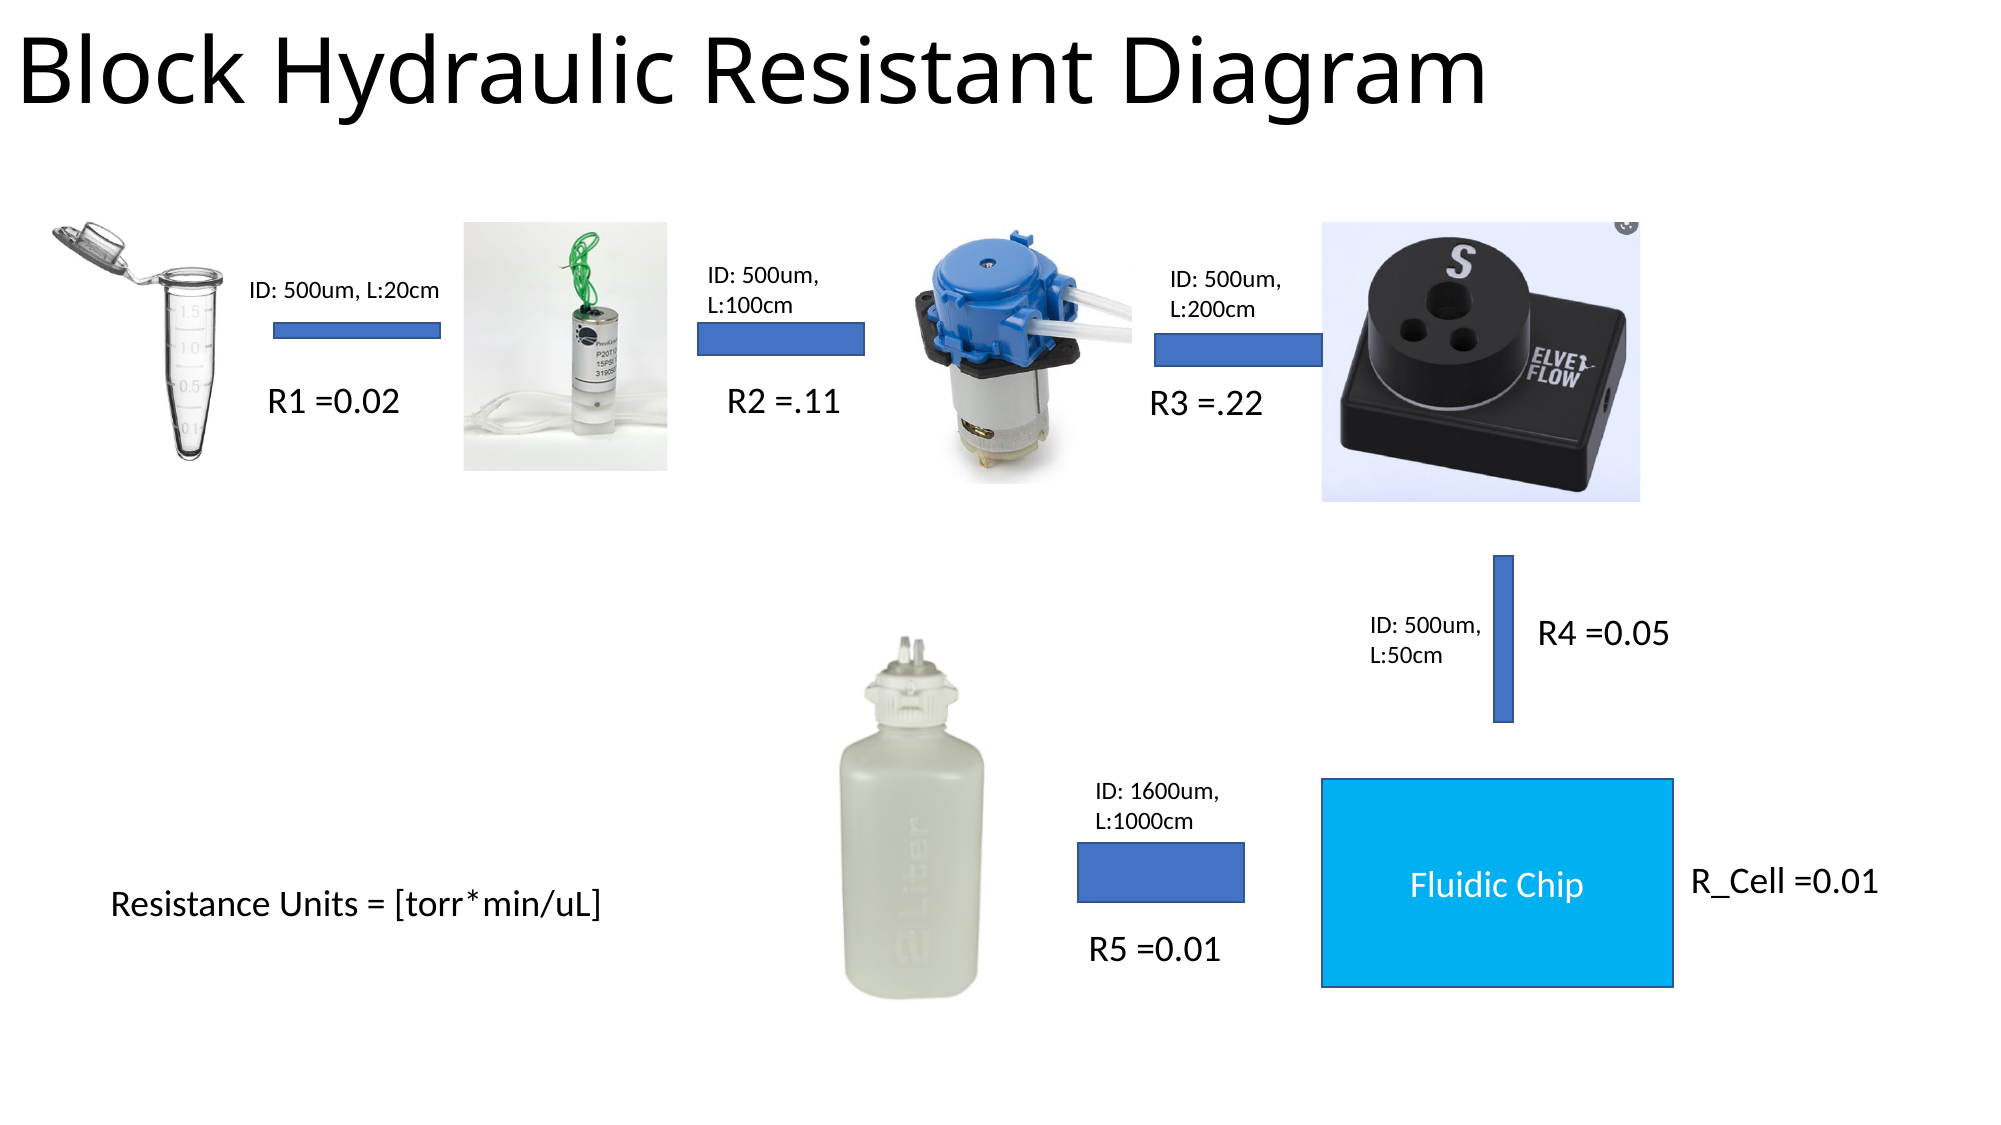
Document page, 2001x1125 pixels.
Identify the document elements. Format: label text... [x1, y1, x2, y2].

text_box [273, 322, 441, 339]
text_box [463, 221, 668, 471]
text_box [828, 619, 1000, 1016]
text_box R3 =.22 [1134, 370, 1279, 431]
text_box R2 =.11 [712, 368, 856, 428]
text_box [697, 326, 865, 356]
text_box ID: 500um, L:20cm [250, 266, 456, 311]
text_box R5 =0.01 [1073, 917, 1237, 977]
text_box [1077, 842, 1245, 903]
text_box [36, 190, 250, 471]
text_box R1 =0.02 [252, 368, 416, 429]
title Block Hydraulic Resistant Diagram [0, 0, 1725, 149]
text_box ID: 1600um, L:1000cm [1080, 767, 1248, 842]
text_box Resistance Units = [torr*min/uL] [95, 871, 618, 932]
text_box [1154, 333, 1321, 367]
text_box R_Cell =0.01 [1675, 849, 1895, 909]
text_box [1493, 676, 1514, 723]
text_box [894, 221, 1132, 484]
text_box [1493, 555, 1514, 601]
text_box ID: 500um, L:200cm [1155, 254, 1321, 330]
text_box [1321, 222, 1640, 502]
text_box ID: 500um, L:100cm [692, 250, 881, 326]
text_box R4 =0.05 [1522, 601, 1686, 661]
text_box Fluidic Chip [1321, 778, 1674, 988]
text_box ID: 500um, L:50cm [1355, 601, 1522, 676]
